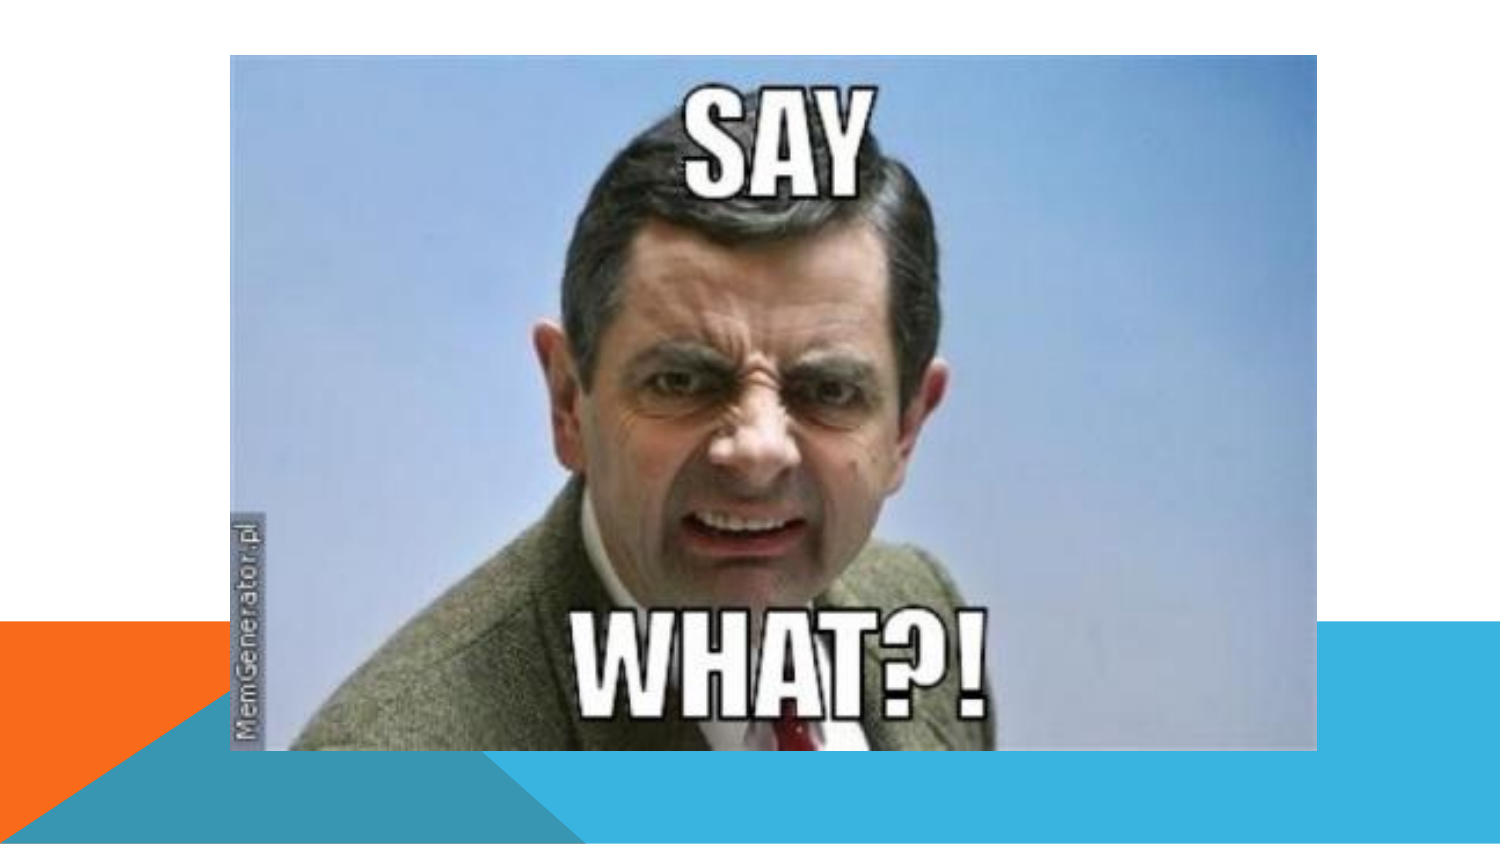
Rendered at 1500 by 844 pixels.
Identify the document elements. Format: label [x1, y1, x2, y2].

picture [229, 55, 1318, 752]
